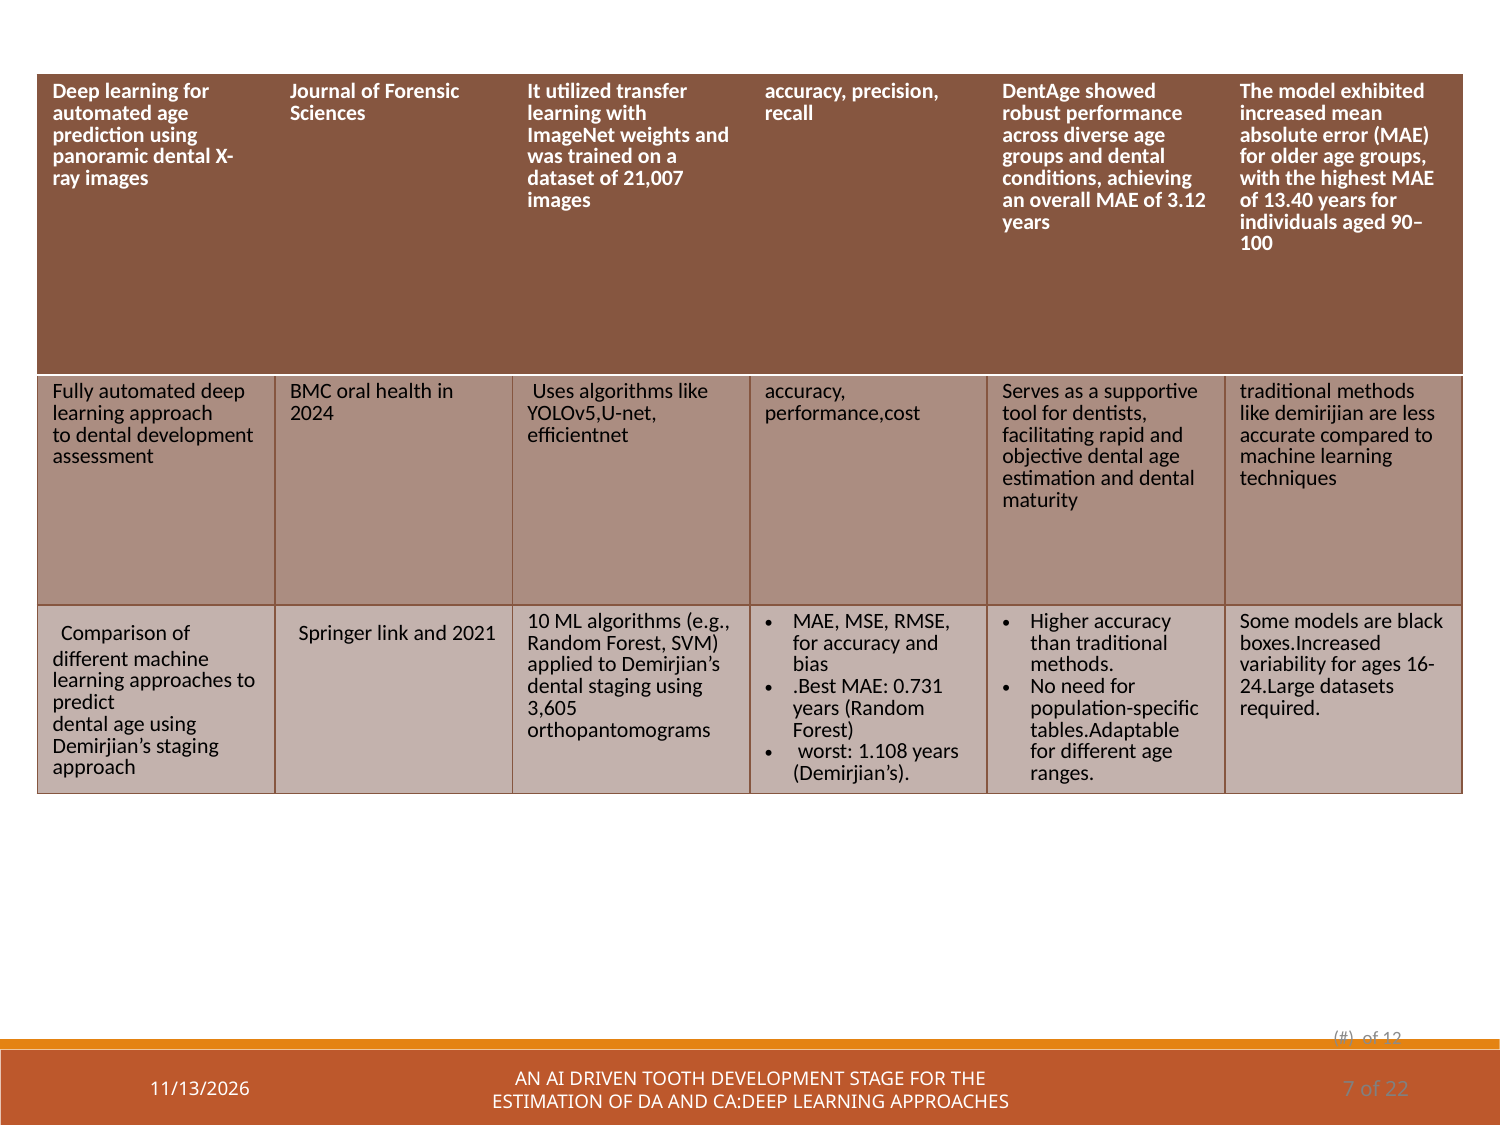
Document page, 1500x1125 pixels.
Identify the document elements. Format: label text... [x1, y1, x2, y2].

table_cell 10 ML algorithms (e.g., Random Forest, SVM) applied to Demirjian’s dental staging using 3,605 orthopantomograms [513, 606, 749, 793]
table_cell Serves as a supportive tool for dentists, facilitating rapid and objective dental age estimation and dental maturity [988, 376, 1224, 604]
table_header Journal of Forensic Sciences [276, 76, 512, 374]
table_cell Springer link and 2021 [276, 606, 512, 793]
table_header It utilized transfer learning with ImageNet weights and was trained on a dataset of 21,007 images [513, 76, 749, 374]
slide_number 7 of 22 [1262, 1059, 1424, 1120]
table_cell traditional methods like demirijian are less accurate compared to machine learning techniques [1226, 376, 1461, 604]
table_header accuracy, precision, recall [751, 76, 986, 374]
table_cell accuracy, performance,cost [751, 376, 986, 604]
table_cell Higher accuracy than traditional methods. No need for population-specific tables.Adaptable for different age ranges. [988, 606, 1224, 793]
table_cell MAE, MSE, RMSE, for accuracy and bias .Best MAE: 0.731 years (Random Forest) worst: 1.108 years (Demirjian’s). [751, 606, 986, 793]
table_header DentAge showed robust performance across diverse age groups and dental conditions, achieving an overall MAE of 3.12 years [988, 76, 1224, 374]
table_cell Some models are black boxes.Increased variability for ages 16-24.Large datasets required. [1226, 606, 1461, 793]
table_cell Comparison of different machine learning approaches to predict dental age using Demirjian’s staging approach [38, 606, 274, 793]
table_cell Uses algorithms like YOLOv5,U-net, efficientnet [513, 376, 749, 604]
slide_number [134, 1059, 440, 1120]
table_header The model exhibited increased mean absolute error (MAE) for older age groups, with the highest MAE of 13.40 years for individuals aged 90–100 [1226, 76, 1461, 374]
table_cell Fully automated deep learning approach to dental development assessment [38, 376, 274, 604]
footer AN AI DRIVEN TOOTH DEVELOPMENT STAGE FOR THE ESTIMATION OF DA AND CA:DEEP LEARNING APPROACHES [453, 1059, 1047, 1120]
table_header Deep learning for automated age prediction using panoramic dental X-ray images [38, 76, 274, 374]
table_cell BMC oral health in 2024 [276, 376, 512, 604]
